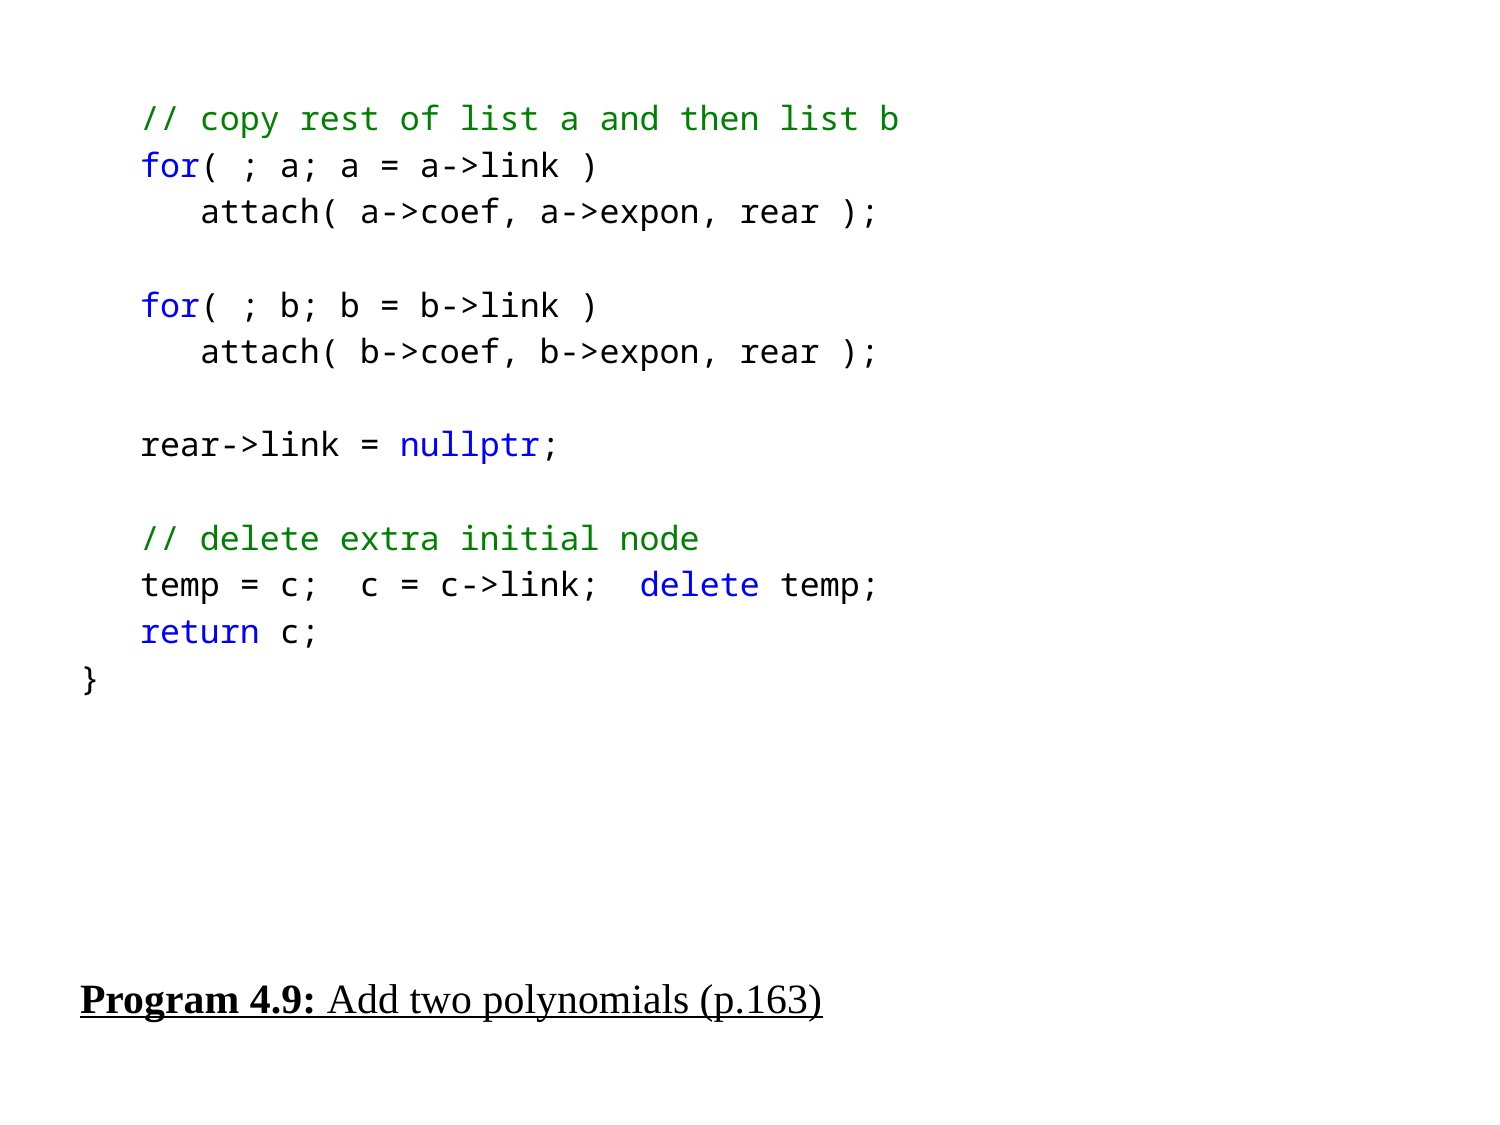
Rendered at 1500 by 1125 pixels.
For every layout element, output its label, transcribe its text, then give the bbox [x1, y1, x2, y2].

list Program 4.9: Add two polynomials (p.163) [64, 963, 1436, 1036]
list // copy rest of list a and then list b for( ; a; a = a->link ) attach( a->coef, a->expon, rear ); for( ; b; b = b->link ) attach( b->coef, b->expon, rear ); rear->link = nullptr; // delete extra initial node temp = c; c = c->link; delete temp; return c; } [64, 89, 1436, 729]
